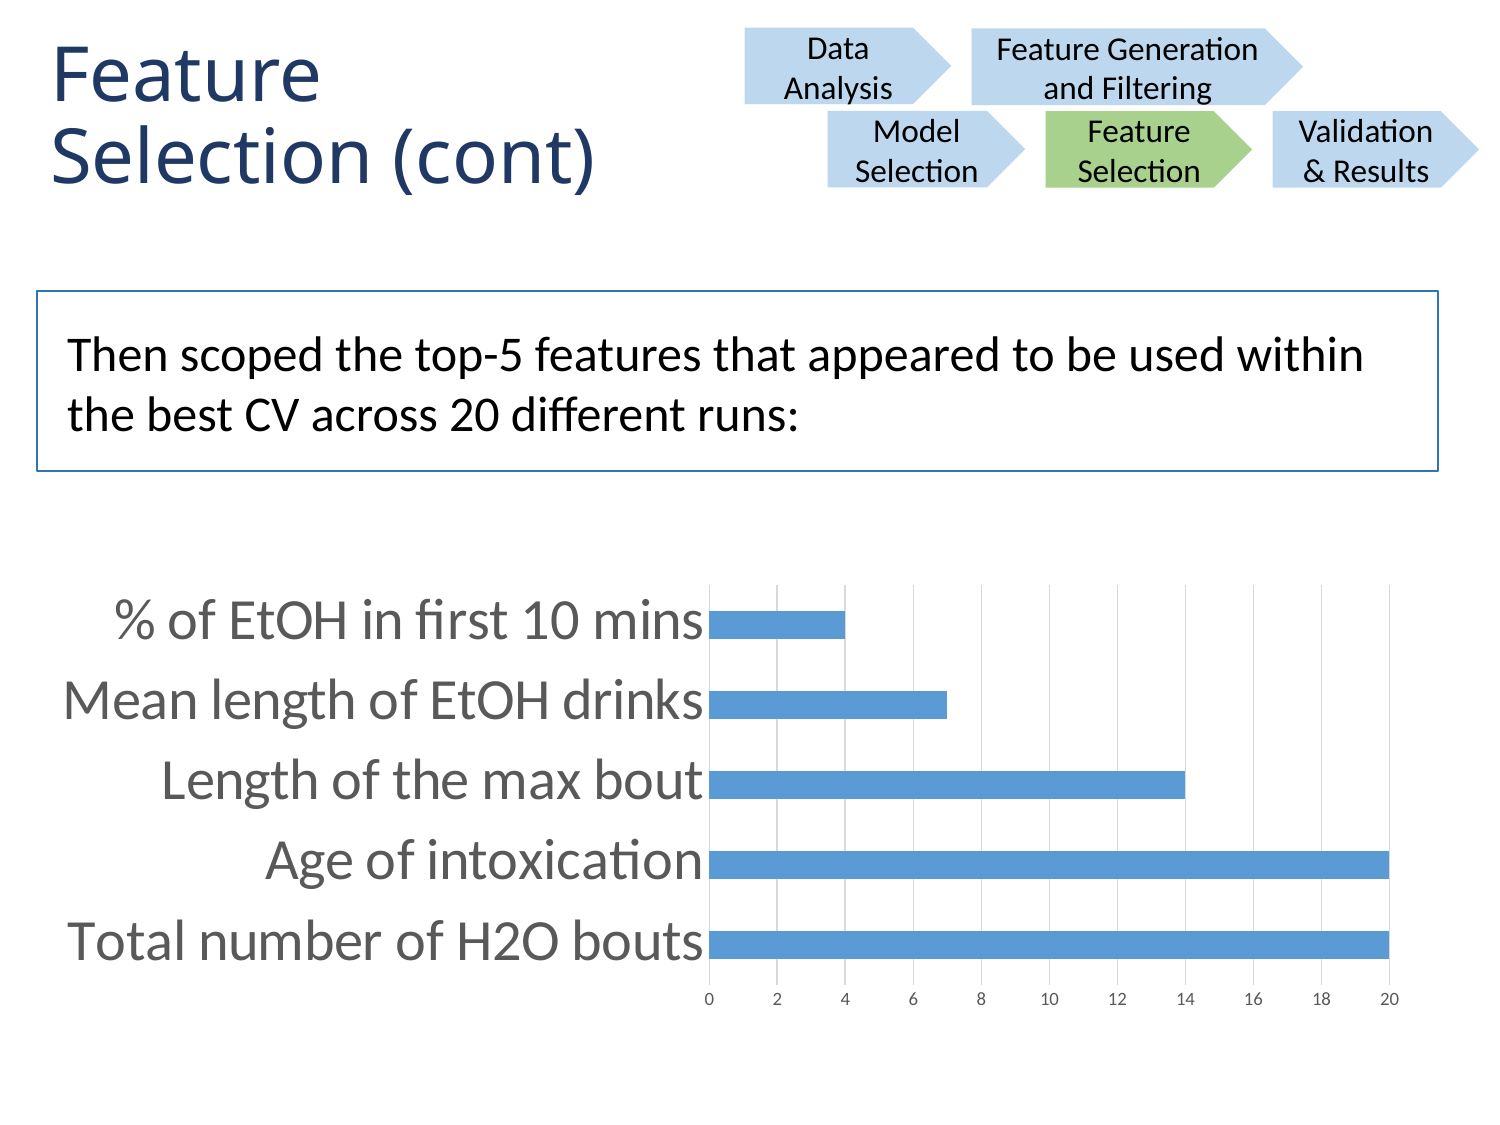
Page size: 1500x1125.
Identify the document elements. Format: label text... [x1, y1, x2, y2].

text_box Then scoped the top-5 features that appeared to be used within the best CV across 20 different runs: [37, 291, 1438, 472]
chart [34, 575, 1427, 1019]
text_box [744, 27, 1480, 188]
title Feature Selection (cont) [34, 27, 1329, 208]
